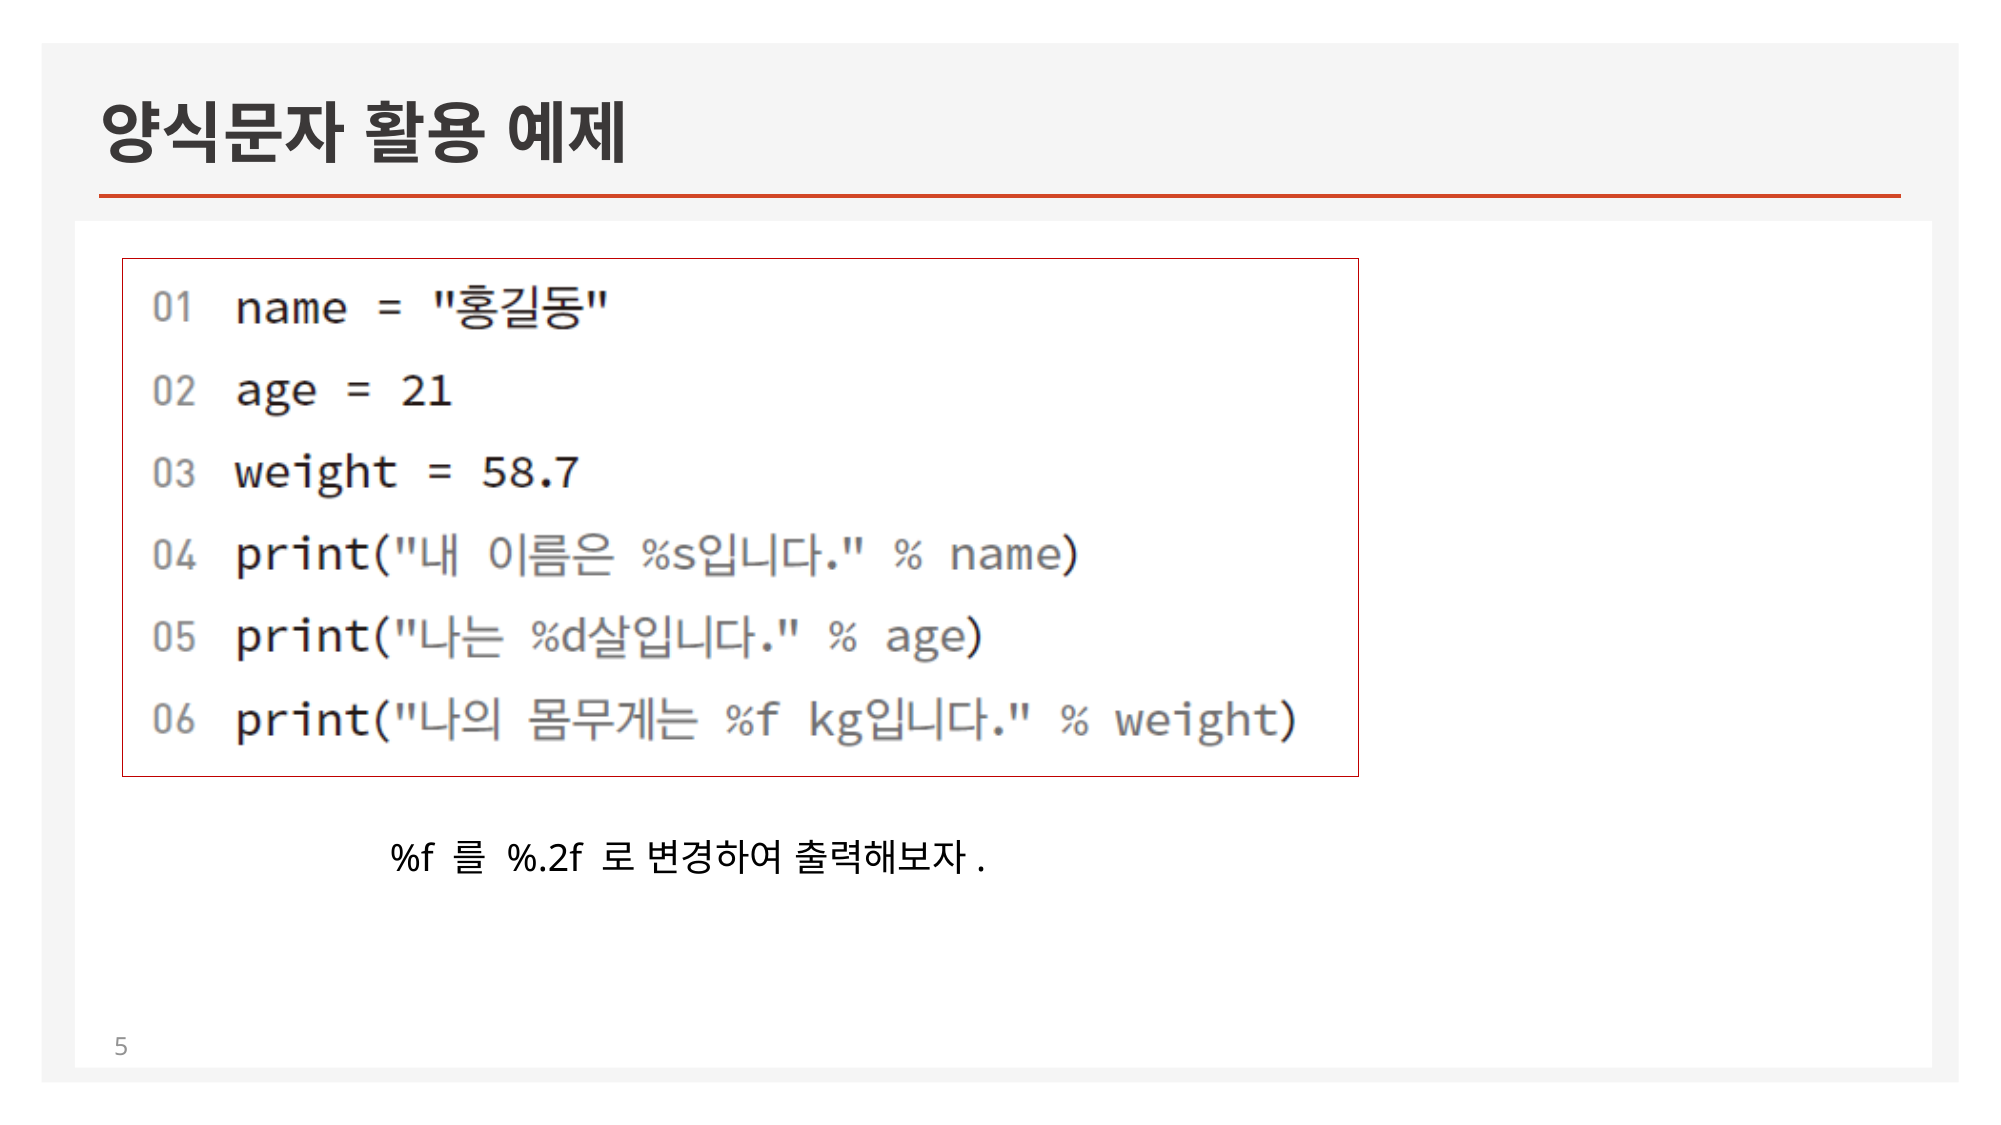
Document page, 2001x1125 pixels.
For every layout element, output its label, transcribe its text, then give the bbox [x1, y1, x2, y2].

picture [122, 259, 1358, 776]
slide_number 5 [99, 1017, 637, 1078]
title 양식문자 활용 예제 [85, 73, 1465, 179]
text_box %f 를 %.2f 로 변경하여 출력해보자. [375, 826, 1011, 887]
